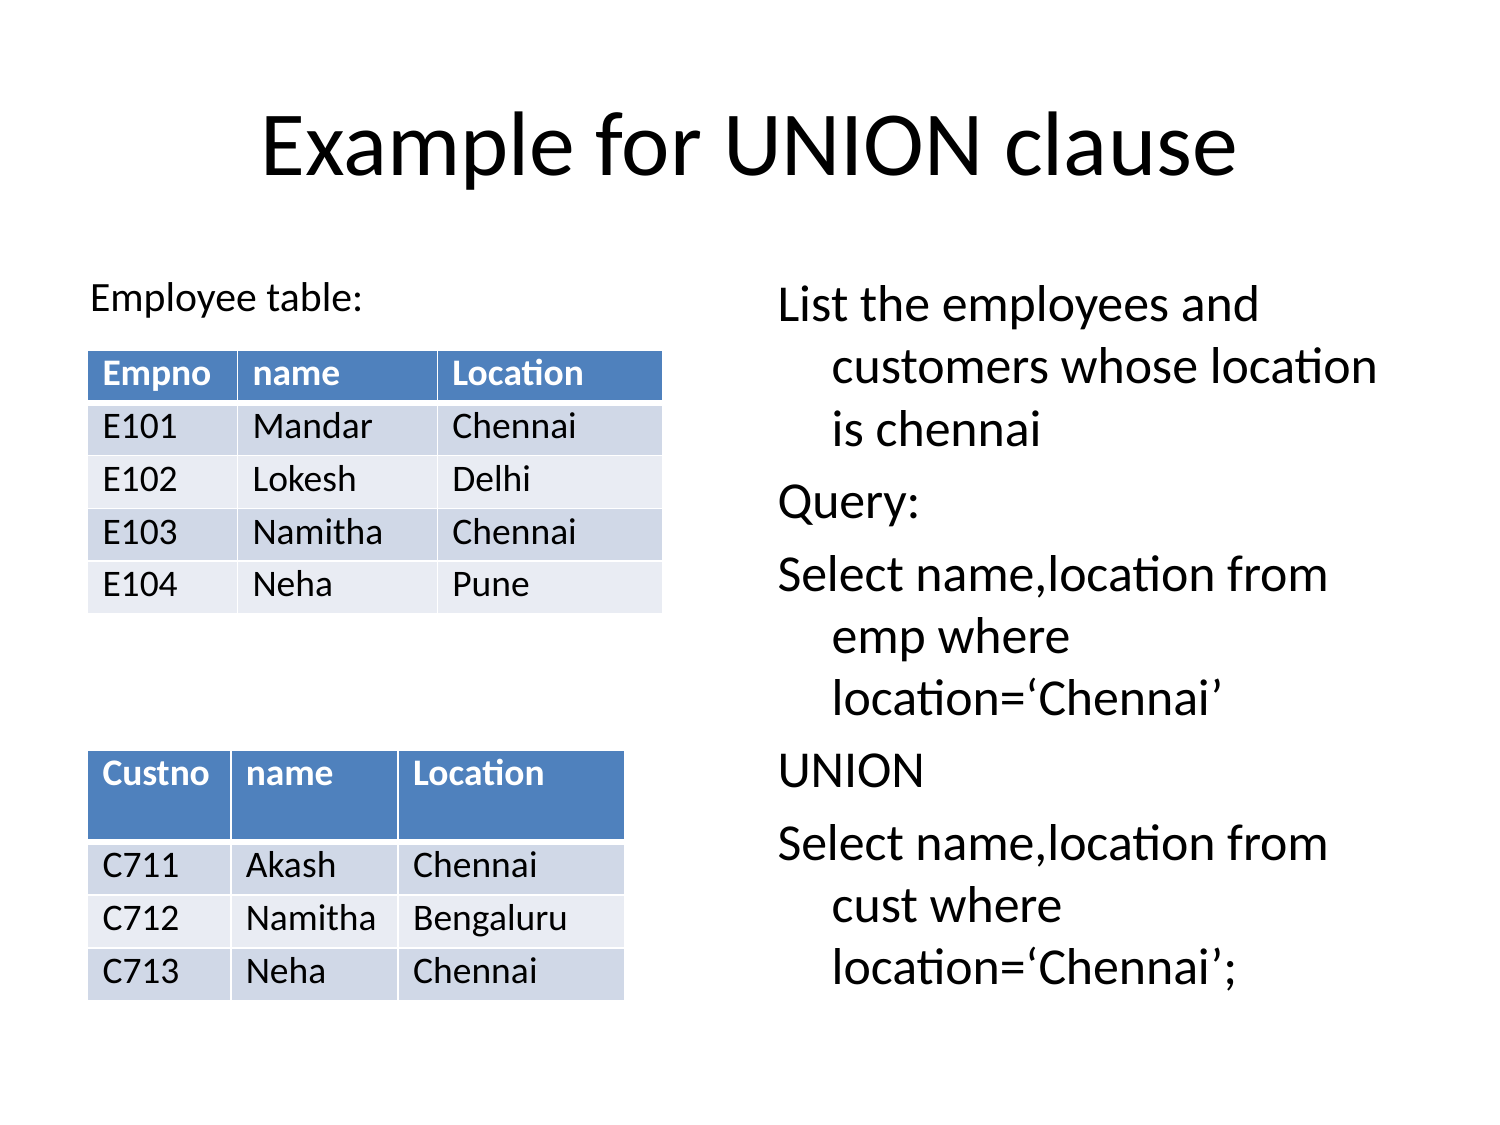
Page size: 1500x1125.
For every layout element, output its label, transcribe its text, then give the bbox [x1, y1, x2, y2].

table_cell C711 [88, 845, 230, 894]
table_header name [232, 751, 397, 839]
table_cell Namitha [232, 896, 397, 947]
table_cell Bengaluru [399, 896, 624, 947]
table_cell C712 [88, 896, 230, 947]
title Example for UNION clause [75, 45, 1425, 233]
table_header Location [438, 351, 662, 400]
table_cell Pune [438, 562, 662, 613]
table_cell Lokesh [238, 456, 437, 508]
table_cell C713 [88, 949, 230, 1000]
table_cell Neha [232, 949, 397, 1000]
list Employee table: Customer Table: [75, 262, 738, 1005]
table_cell Mandar [238, 406, 437, 455]
table_cell Chennai [399, 845, 624, 894]
table_cell Chennai [438, 509, 662, 560]
table_cell E101 [88, 406, 237, 455]
table_cell Chennai [399, 949, 624, 1000]
table_header Empno [88, 351, 237, 400]
table_cell E103 [88, 509, 237, 560]
table_header name [238, 351, 437, 400]
table_cell Namitha [238, 509, 437, 560]
table_header Custno [88, 751, 230, 839]
table_cell E104 [88, 562, 237, 613]
table_cell E102 [88, 456, 237, 508]
table_header Location [399, 751, 624, 839]
table_cell Chennai [438, 406, 662, 455]
table_cell Akash [232, 845, 397, 894]
list List the employees and customers whose location is chennai Query: Select name,location from emp where location=‘Chennai’ UNION Select name,location from cust where location=‘Chennai’; [762, 262, 1425, 1005]
table_cell Neha [238, 562, 437, 613]
table_cell Delhi [438, 456, 662, 508]
